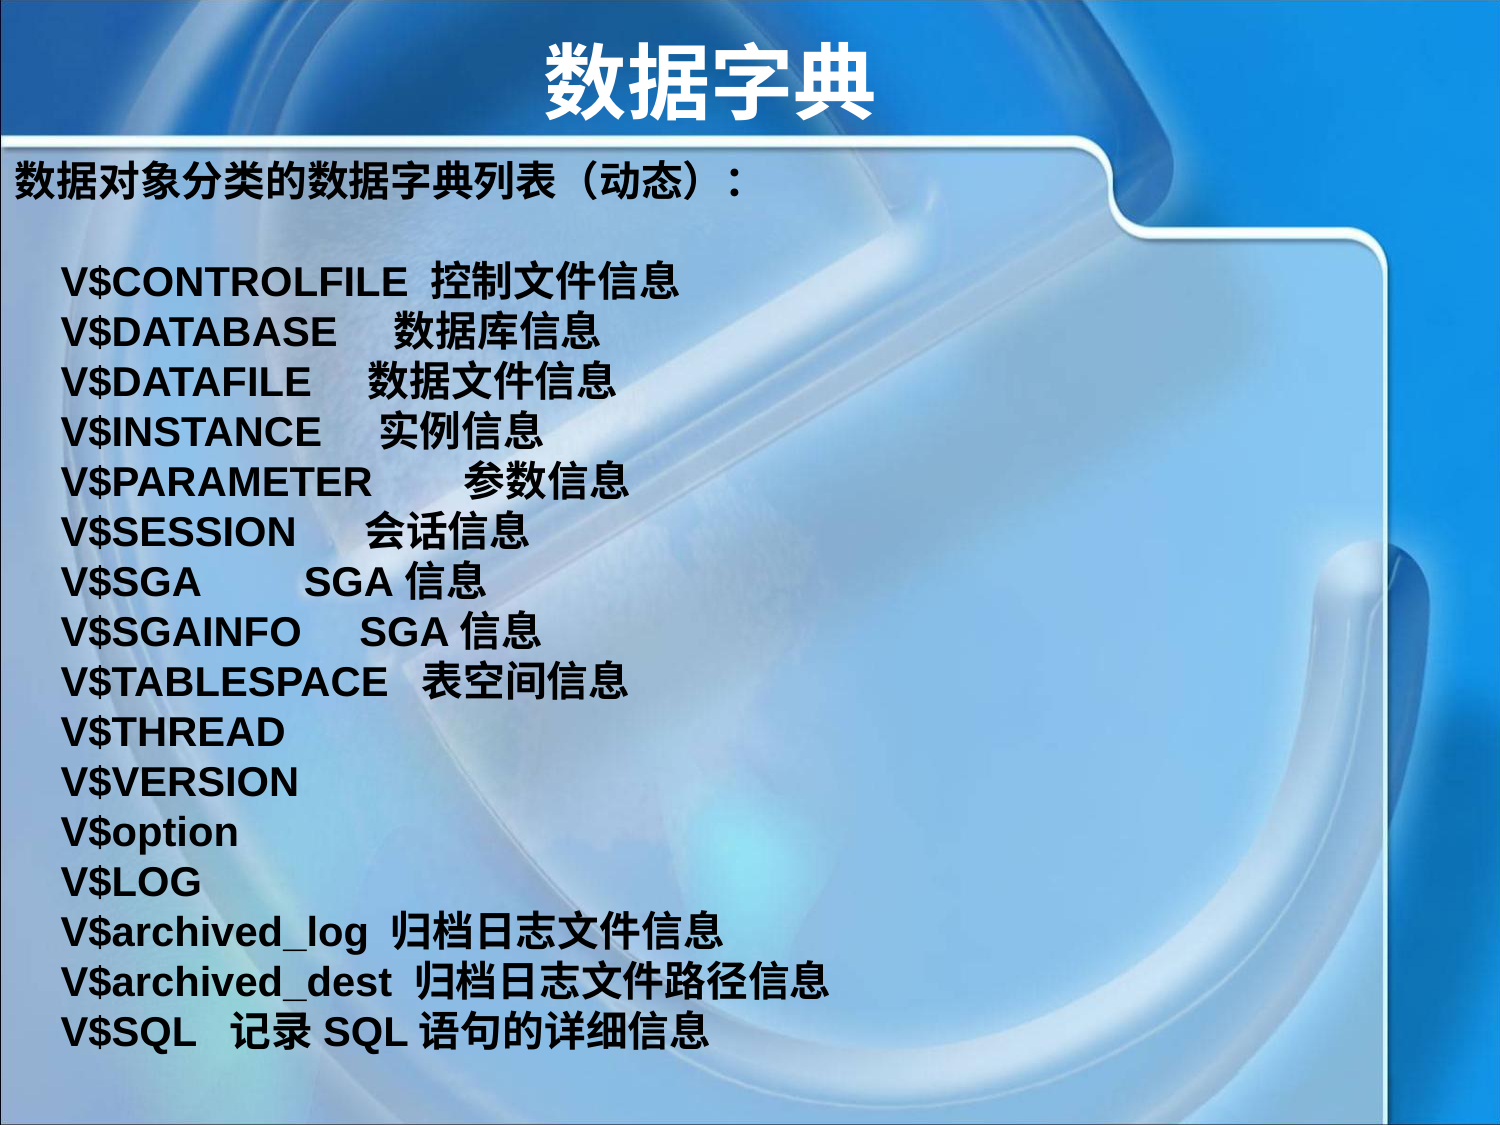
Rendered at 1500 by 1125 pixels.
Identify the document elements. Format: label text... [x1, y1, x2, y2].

text_box 数据字典 [49, 12, 1313, 148]
picture [0, 0, 1500, 1125]
text_box 数据对象分类的数据字典列表（动态）： V$CONTROLFILE 控制文件信息 V$DATABASE 数据库信息 V$DATAFILE 数据文件信息 V$INSTANCE 实例信息 V$PARAMETER 参数信息 V$SESSION 会话信息 V$SGA SGA信息 V$SGAINFO SGA信息 V$TABLESPACE 表空间信息 V$THREAD V$VERSION V$option V$LOG V$archived_log 归档日志文件信息 V$archived_dest 归档日志文件路径信息 V$SQL 记录SQL语句的详细信息 [0, 147, 1138, 1063]
